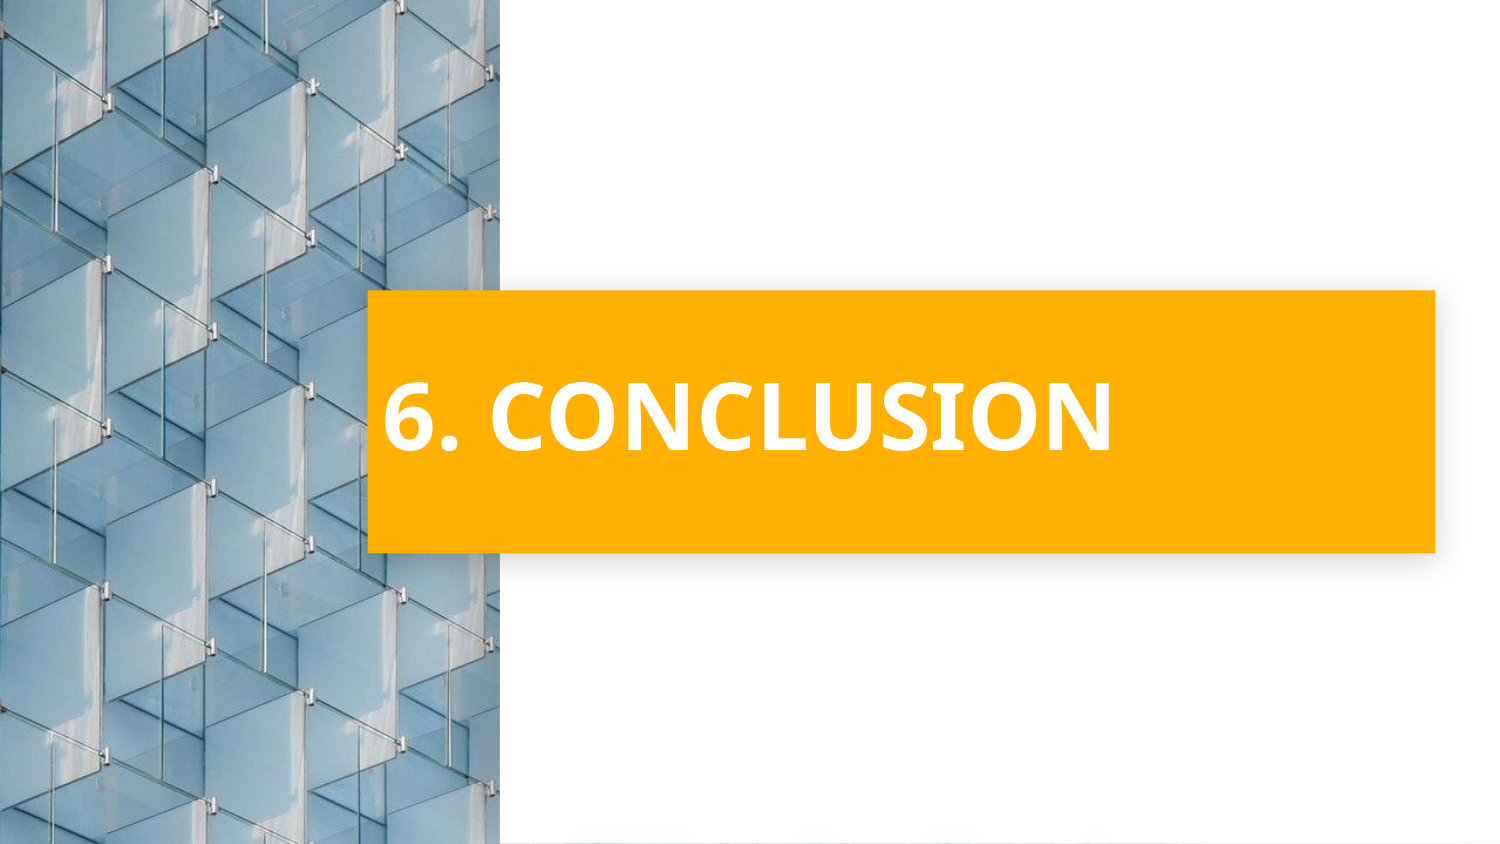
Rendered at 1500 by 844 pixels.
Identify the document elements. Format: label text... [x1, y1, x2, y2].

title 6. CONCLUSION [367, 334, 1322, 484]
picture [0, 0, 499, 844]
